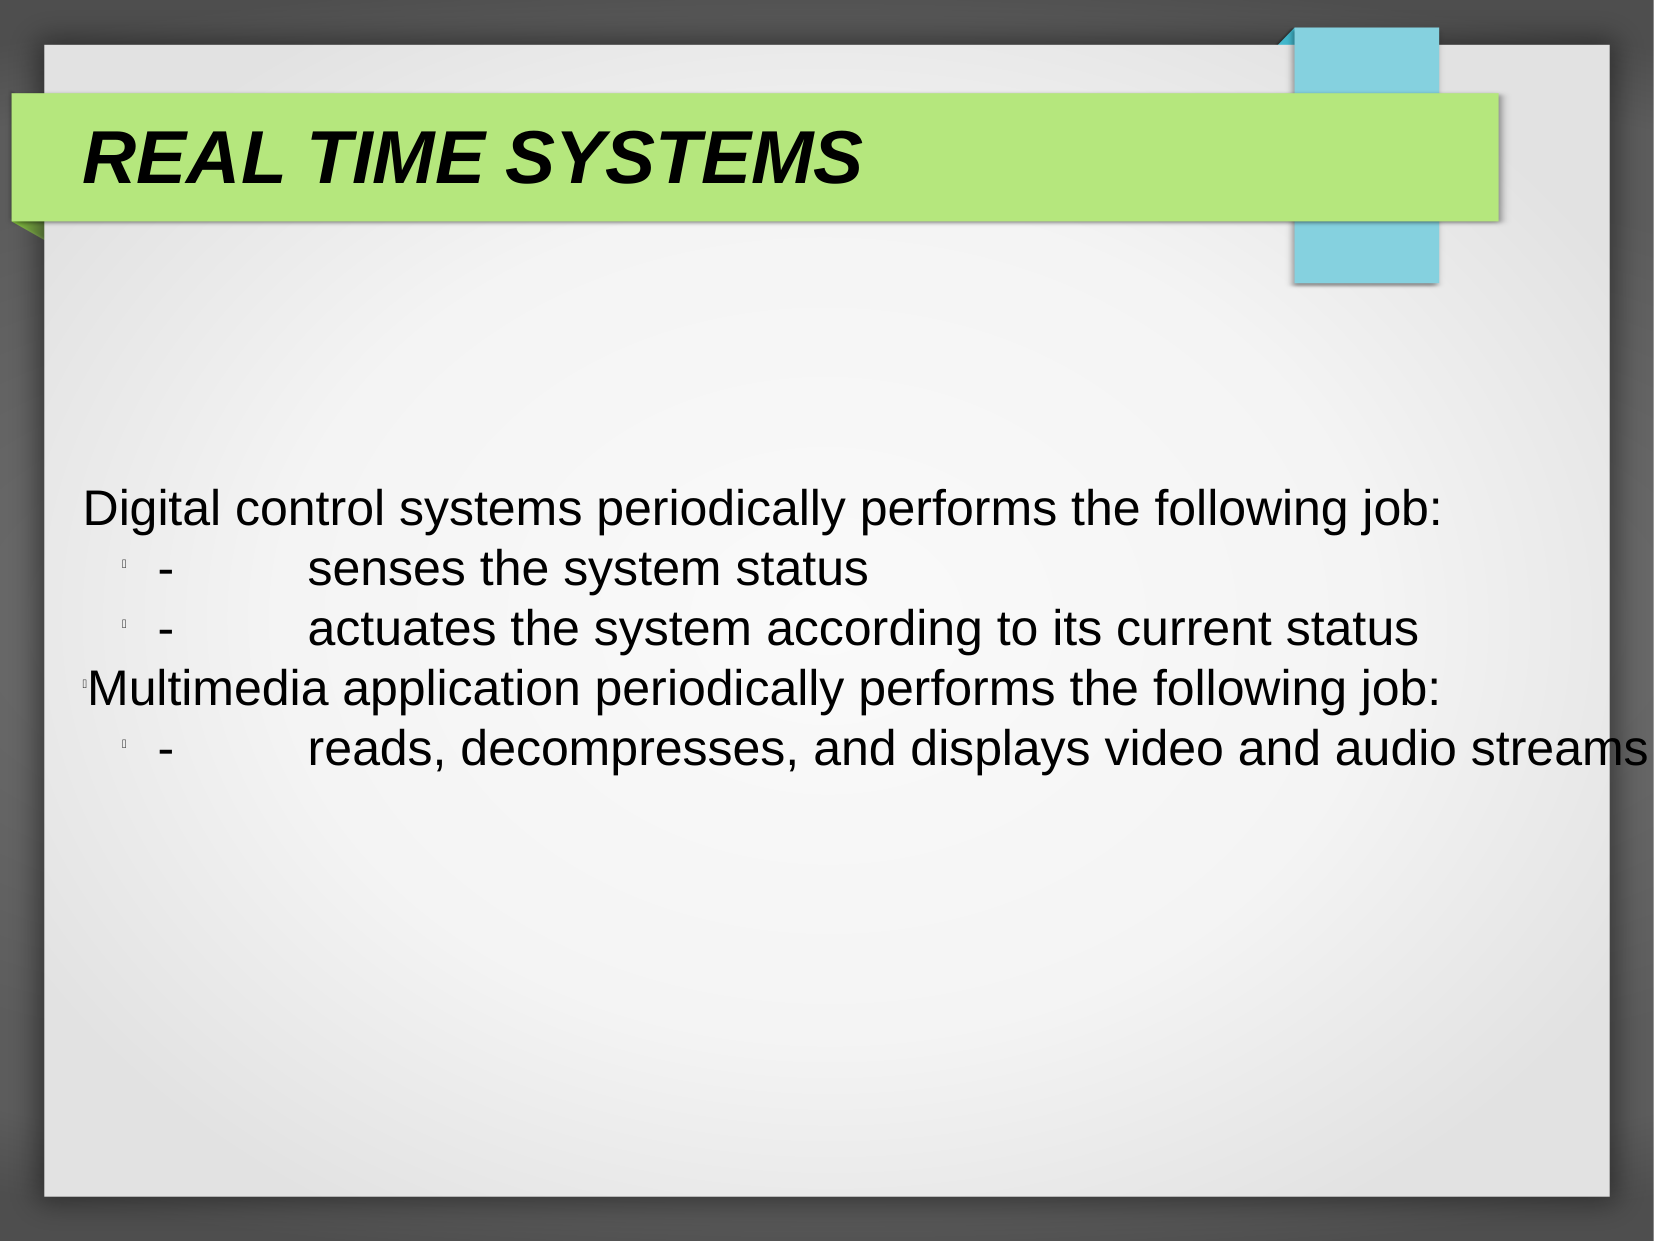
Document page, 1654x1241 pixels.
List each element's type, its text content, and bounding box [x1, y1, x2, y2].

picture [0, 0, 1654, 1241]
text_box Digital control systems periodically performs the following job: - senses the system status - actuates the system according to its current status Multimedia application periodically performs the following job: - reads, decompresses, and displays video and audio streams [82, 295, 1571, 1015]
text_box REAL TIME SYSTEMS [82, 94, 1264, 213]
